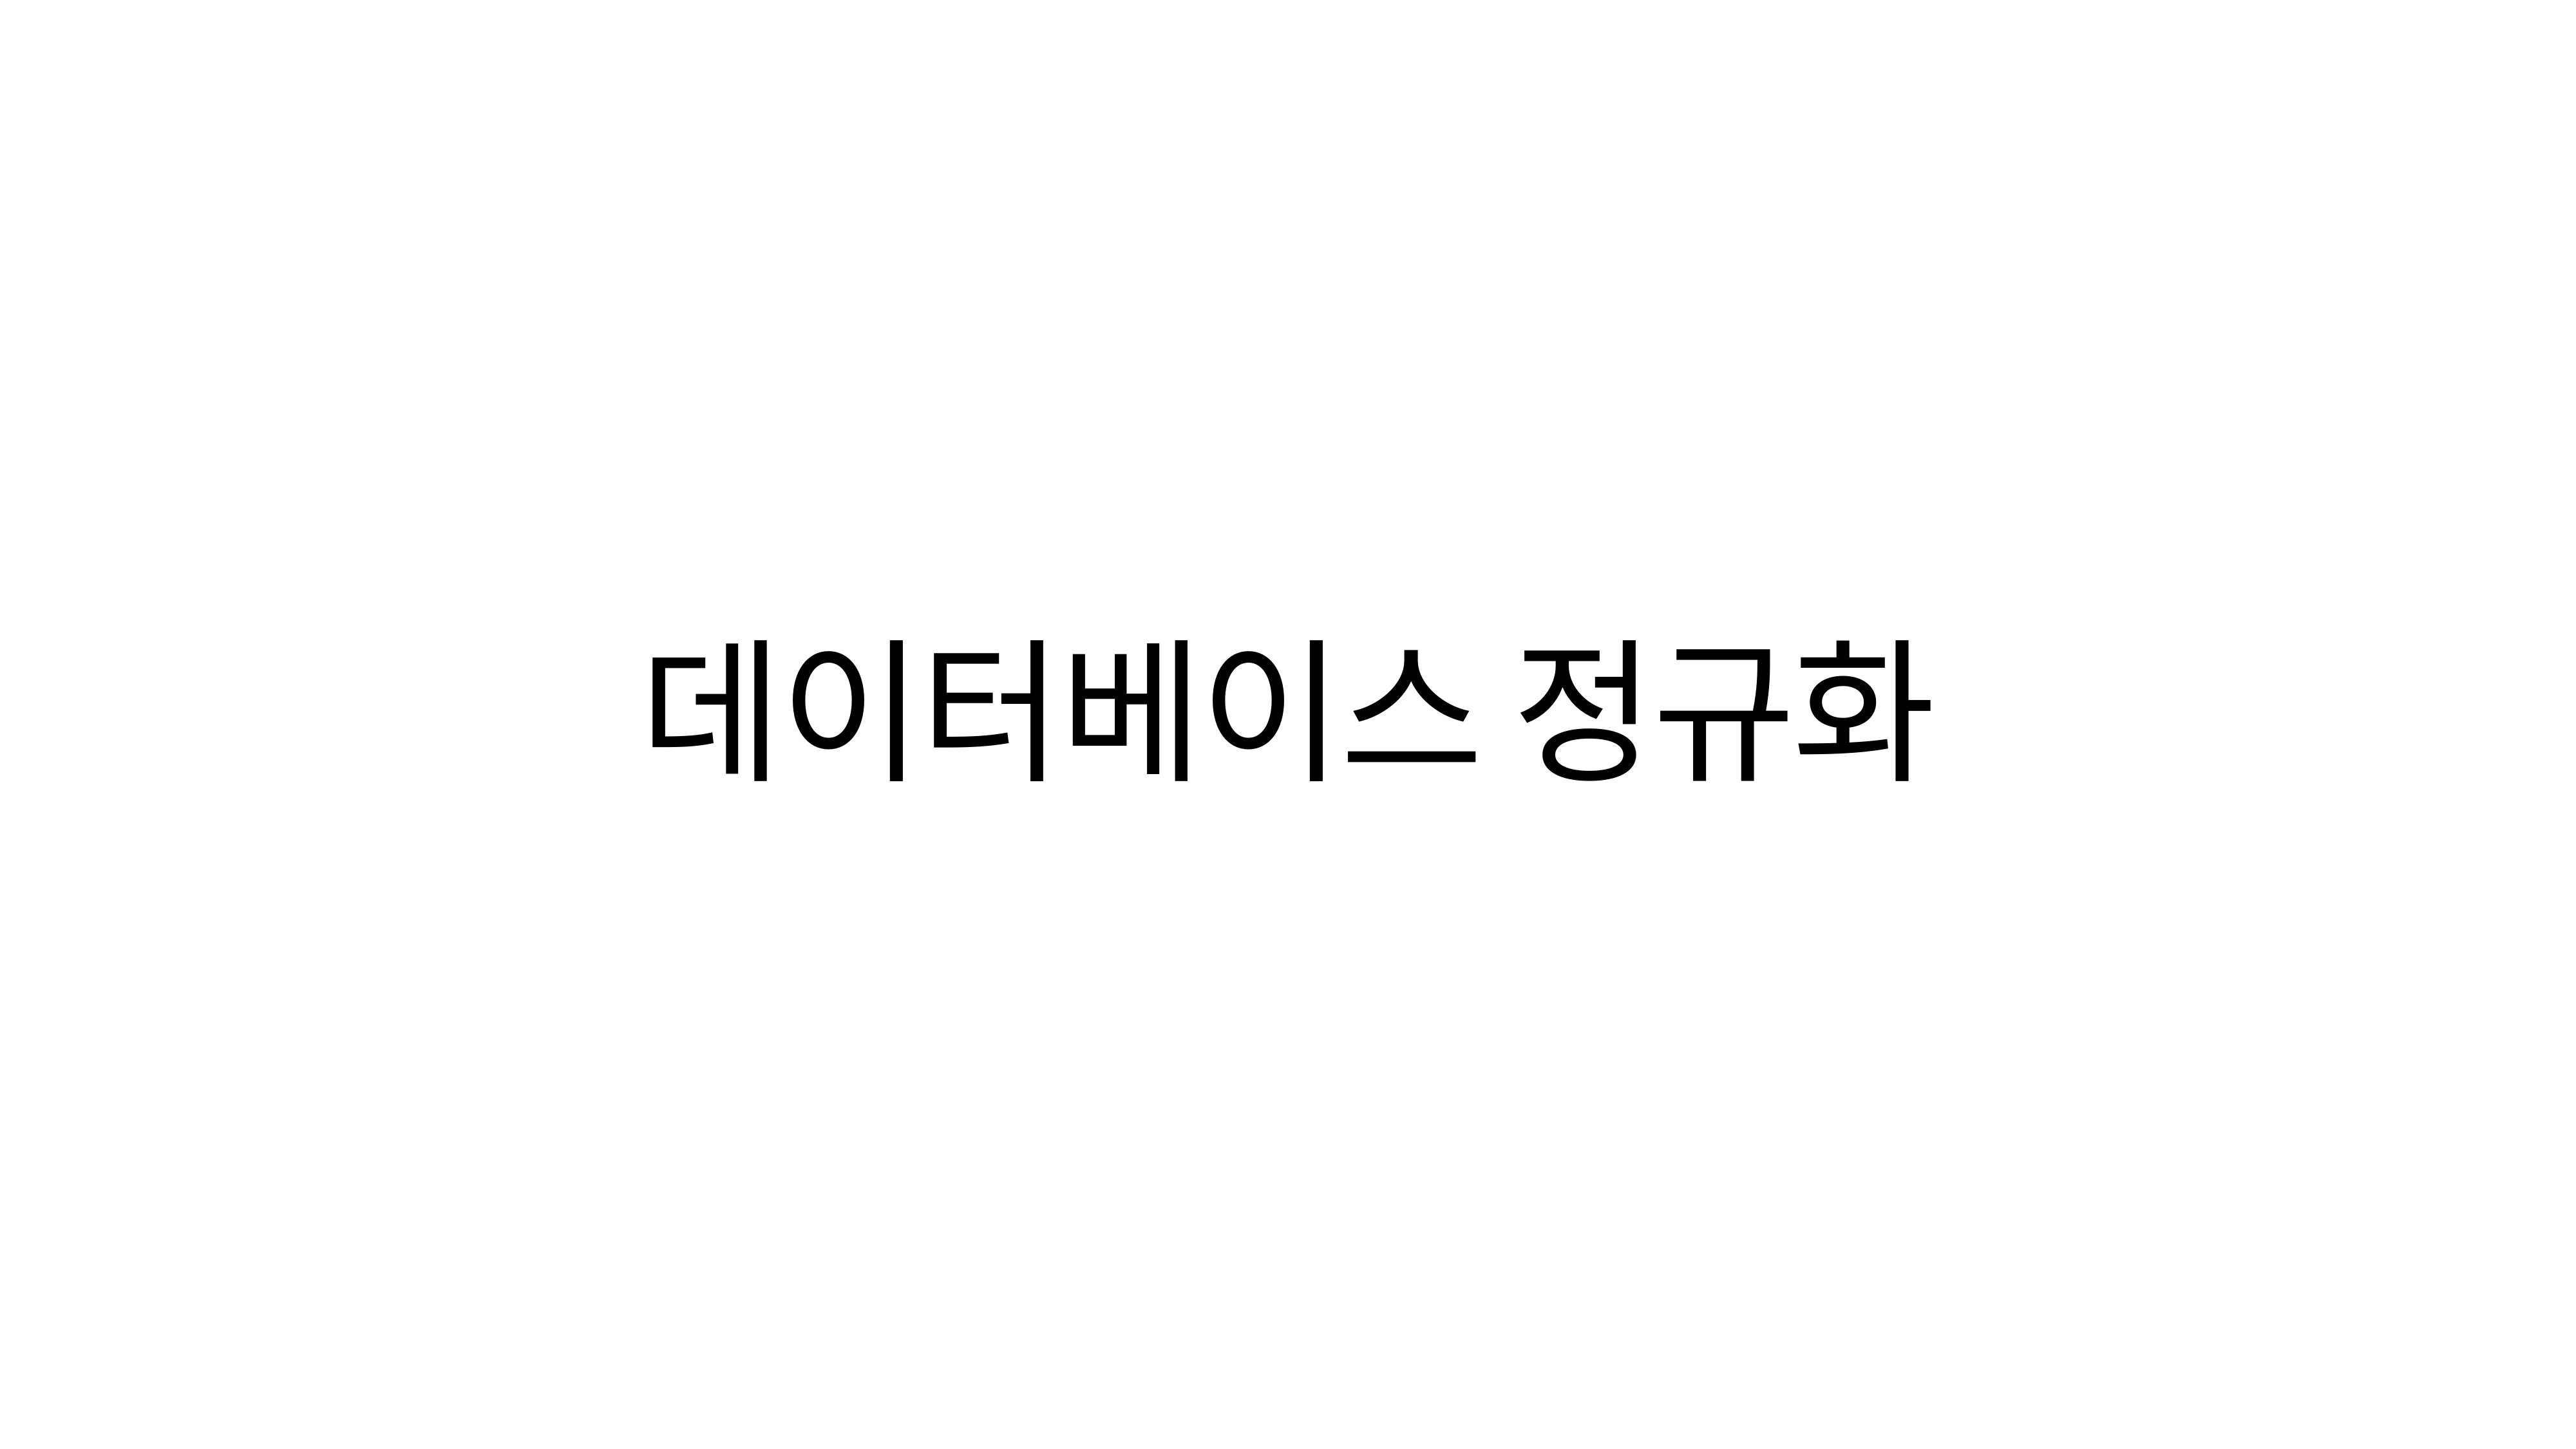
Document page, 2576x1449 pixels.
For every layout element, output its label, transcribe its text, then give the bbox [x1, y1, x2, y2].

list 데이터베이스 정규화 [127, 519, 2449, 930]
